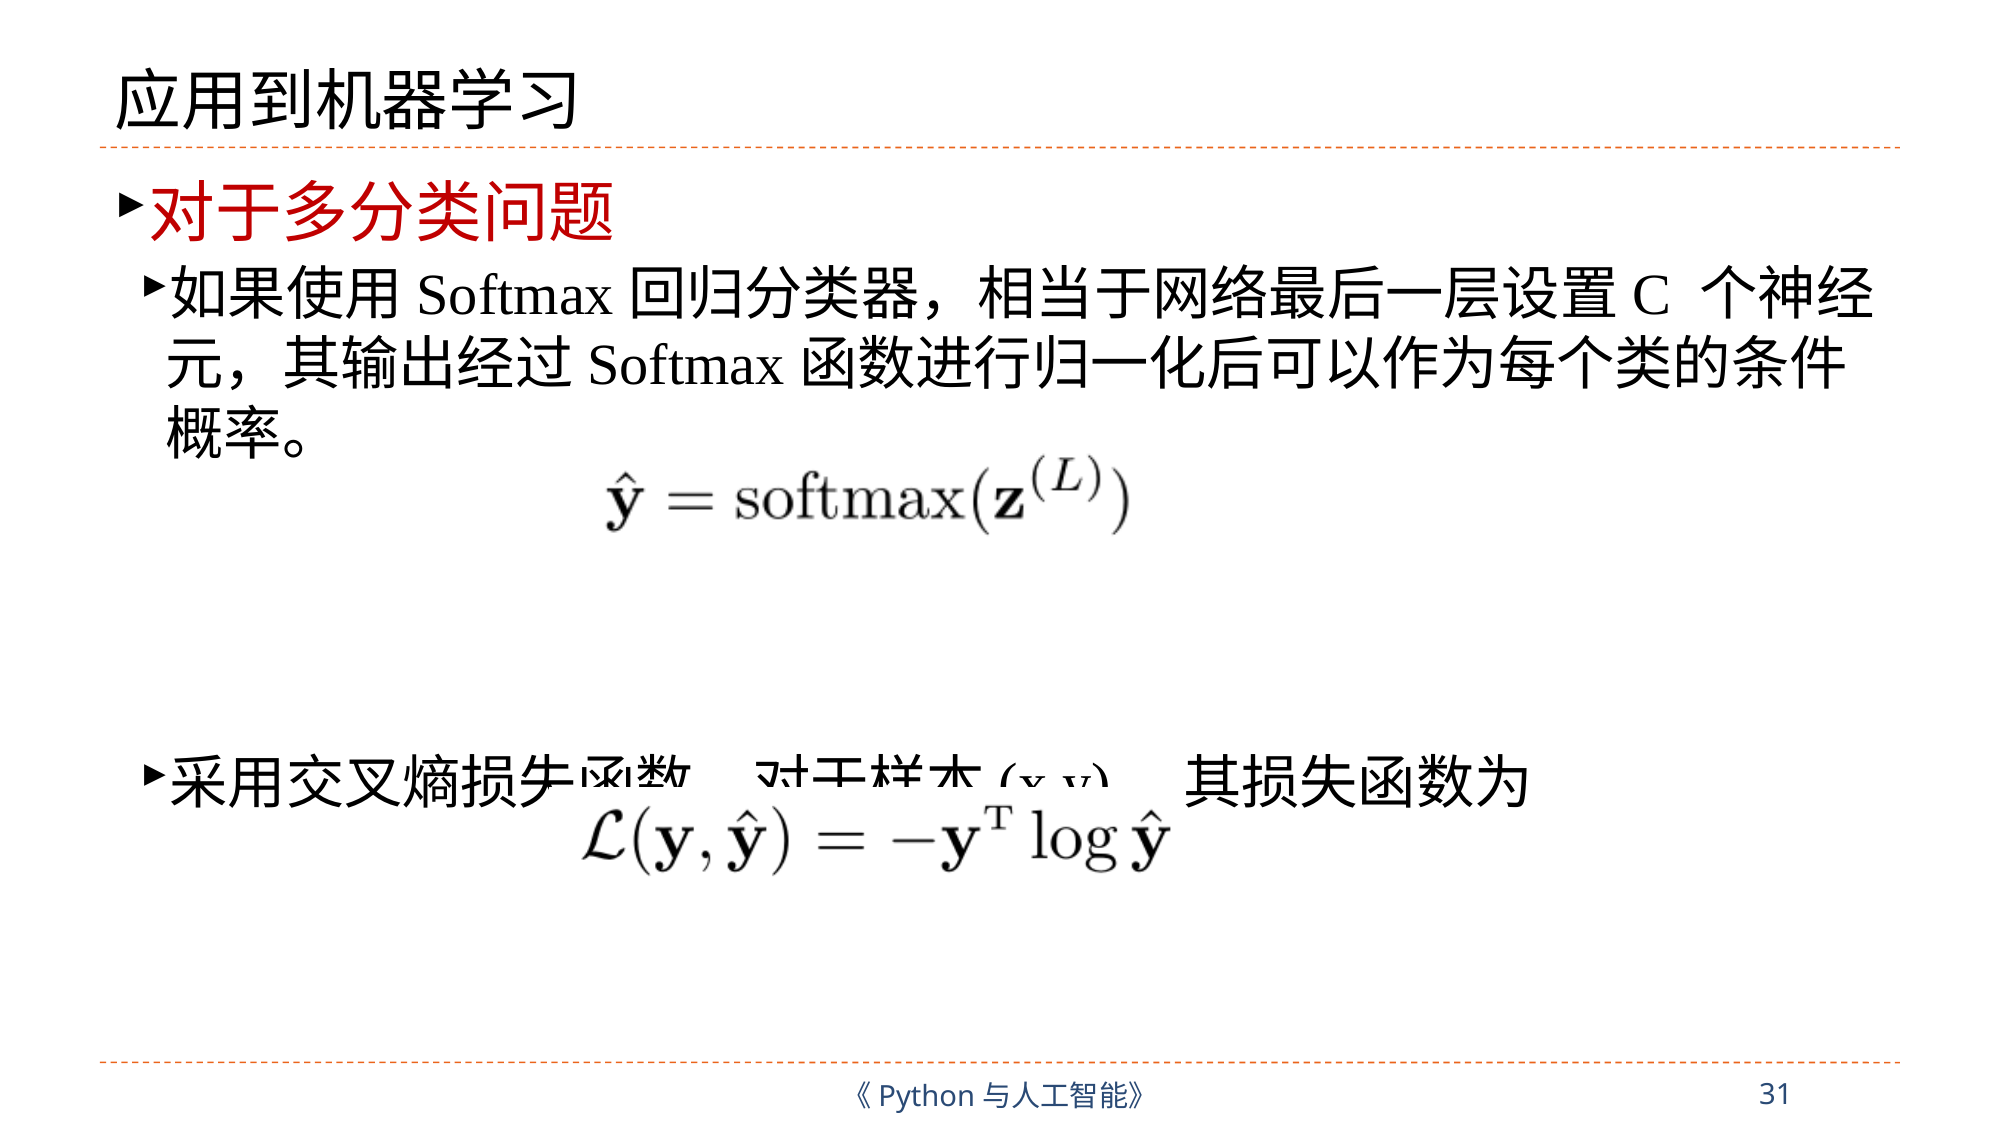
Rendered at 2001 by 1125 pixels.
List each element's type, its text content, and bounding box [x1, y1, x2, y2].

picture [552, 438, 1133, 546]
title 应用到机器学习 [99, 24, 1900, 146]
list 对于多分类问题 如果使用Softmax回归分类器，相当于网络最后一层设置C 个神经元，其输出经过Softmax函数进行归一化后可以作为每个类的条件概率。 采用交叉熵损失函数，对于样本(x,y)，其损失函数为 [99, 162, 1900, 1050]
picture [549, 787, 1175, 894]
